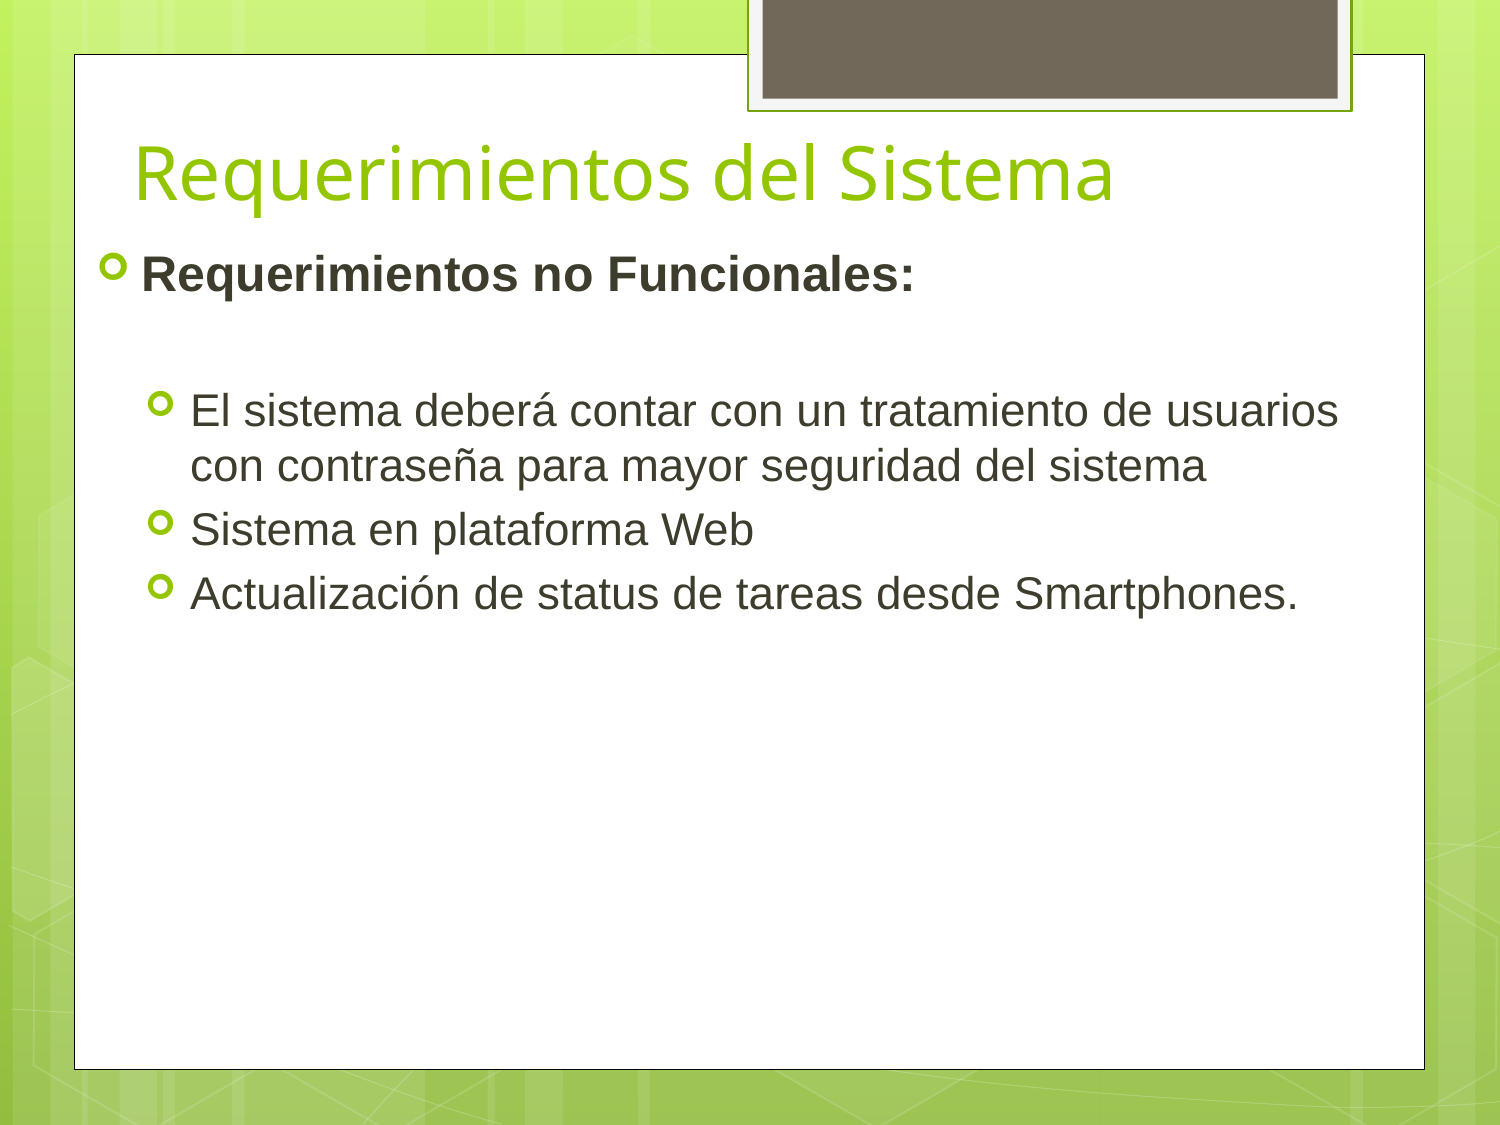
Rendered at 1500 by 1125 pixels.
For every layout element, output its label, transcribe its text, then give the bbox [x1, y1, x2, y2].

title Requerimientos del Sistema [117, 117, 1324, 223]
text_box Requerimientos no Funcionales: El sistema deberá contar con un tratamiento de usuarios con contraseña para mayor seguridad del sistema Sistema en plataforma Web Actualización de status de tareas desde Smartphones. [70, 234, 1407, 1102]
